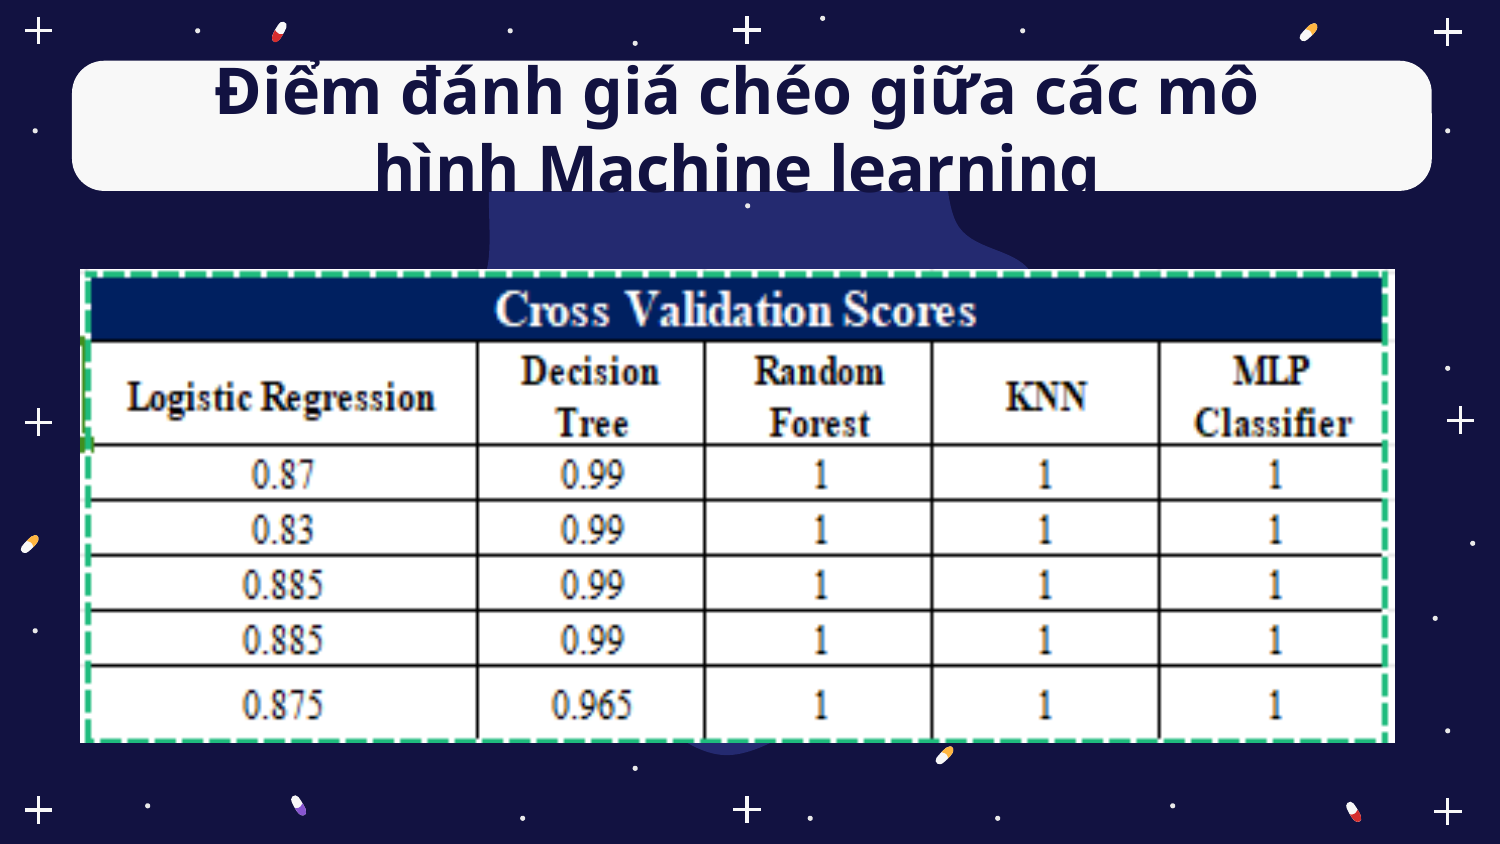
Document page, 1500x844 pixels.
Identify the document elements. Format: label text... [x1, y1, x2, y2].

picture [79, 268, 1395, 743]
title Điểm đánh giá chéo giữa các mô hình Machine learning [118, 88, 1357, 167]
